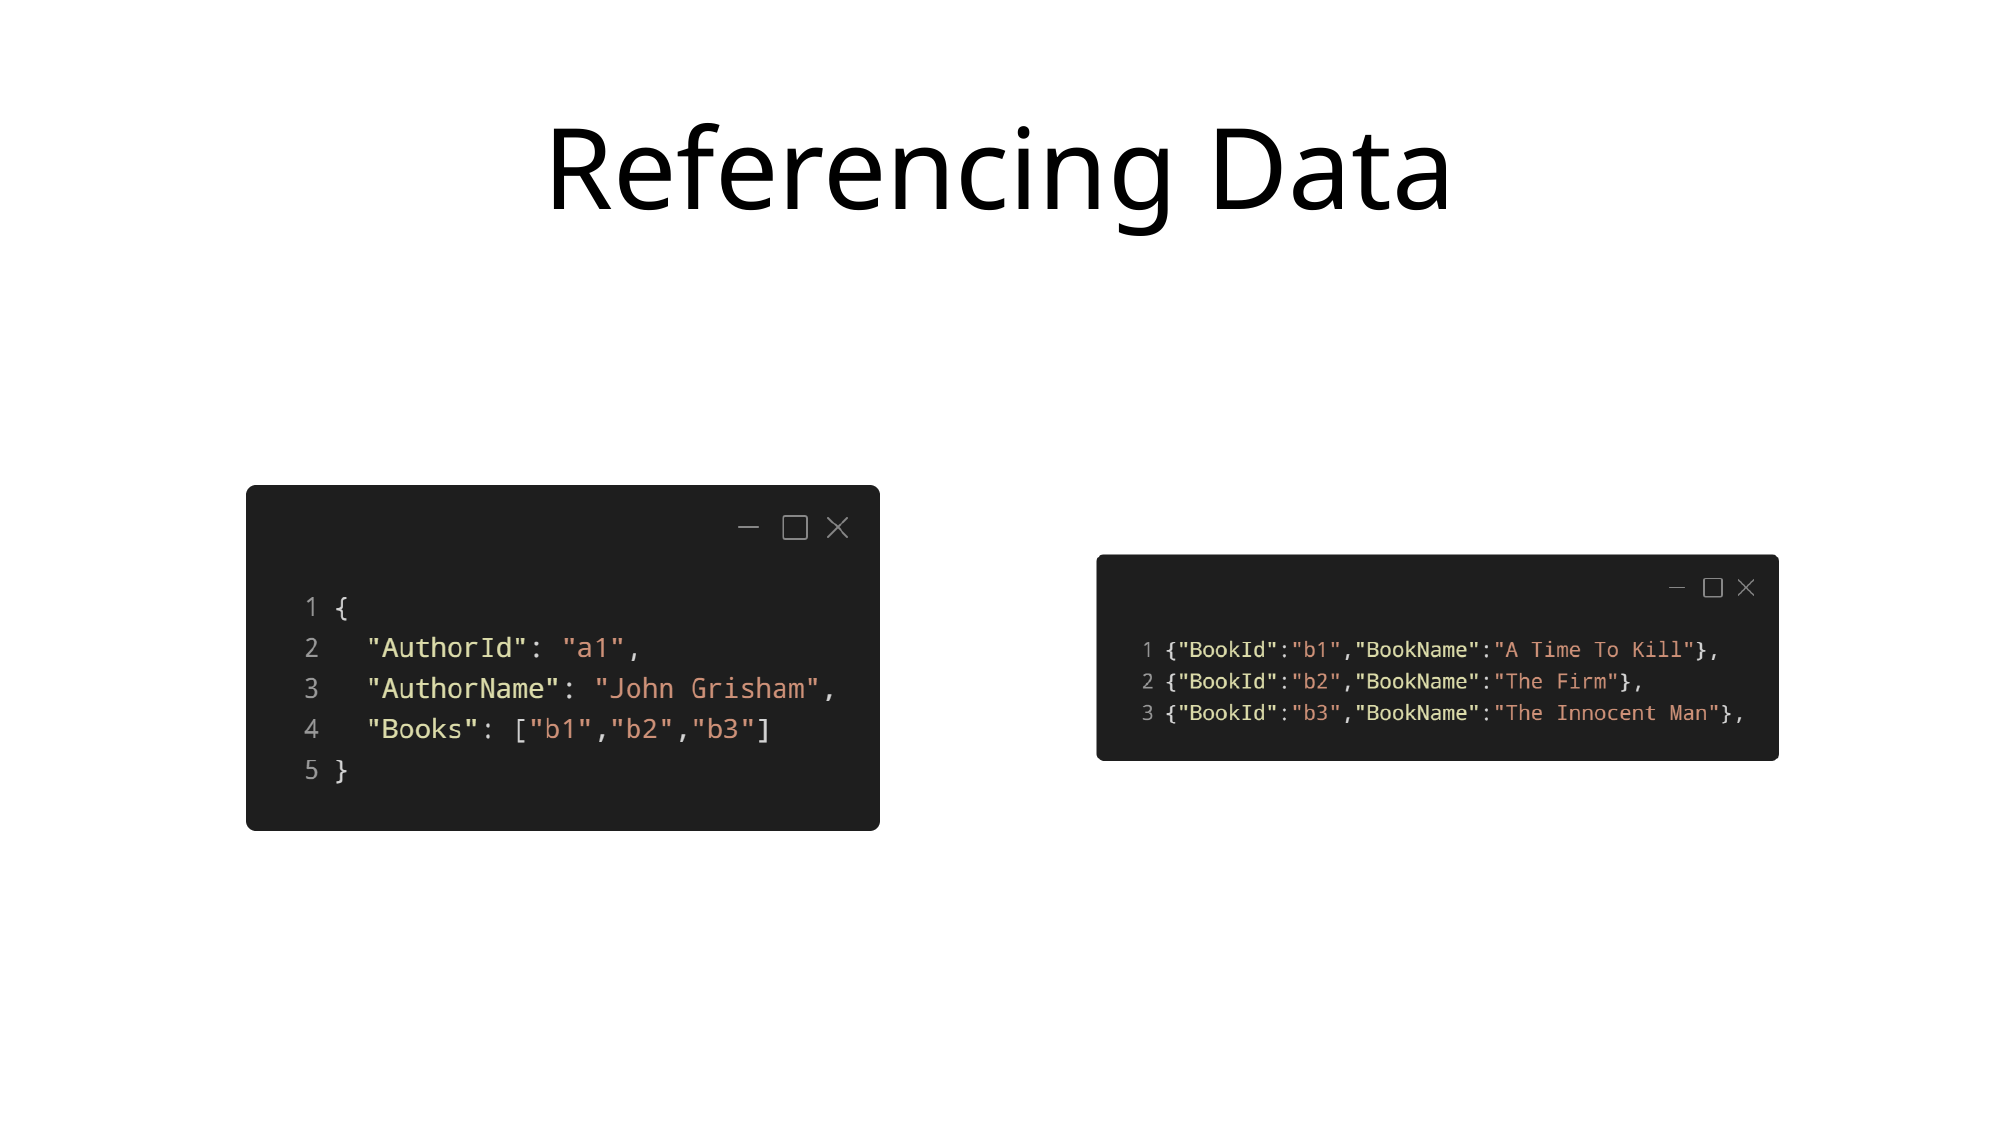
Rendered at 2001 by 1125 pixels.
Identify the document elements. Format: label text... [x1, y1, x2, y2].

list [137, 375, 988, 938]
title Referencing Data [138, 44, 1862, 242]
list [1012, 469, 1863, 844]
